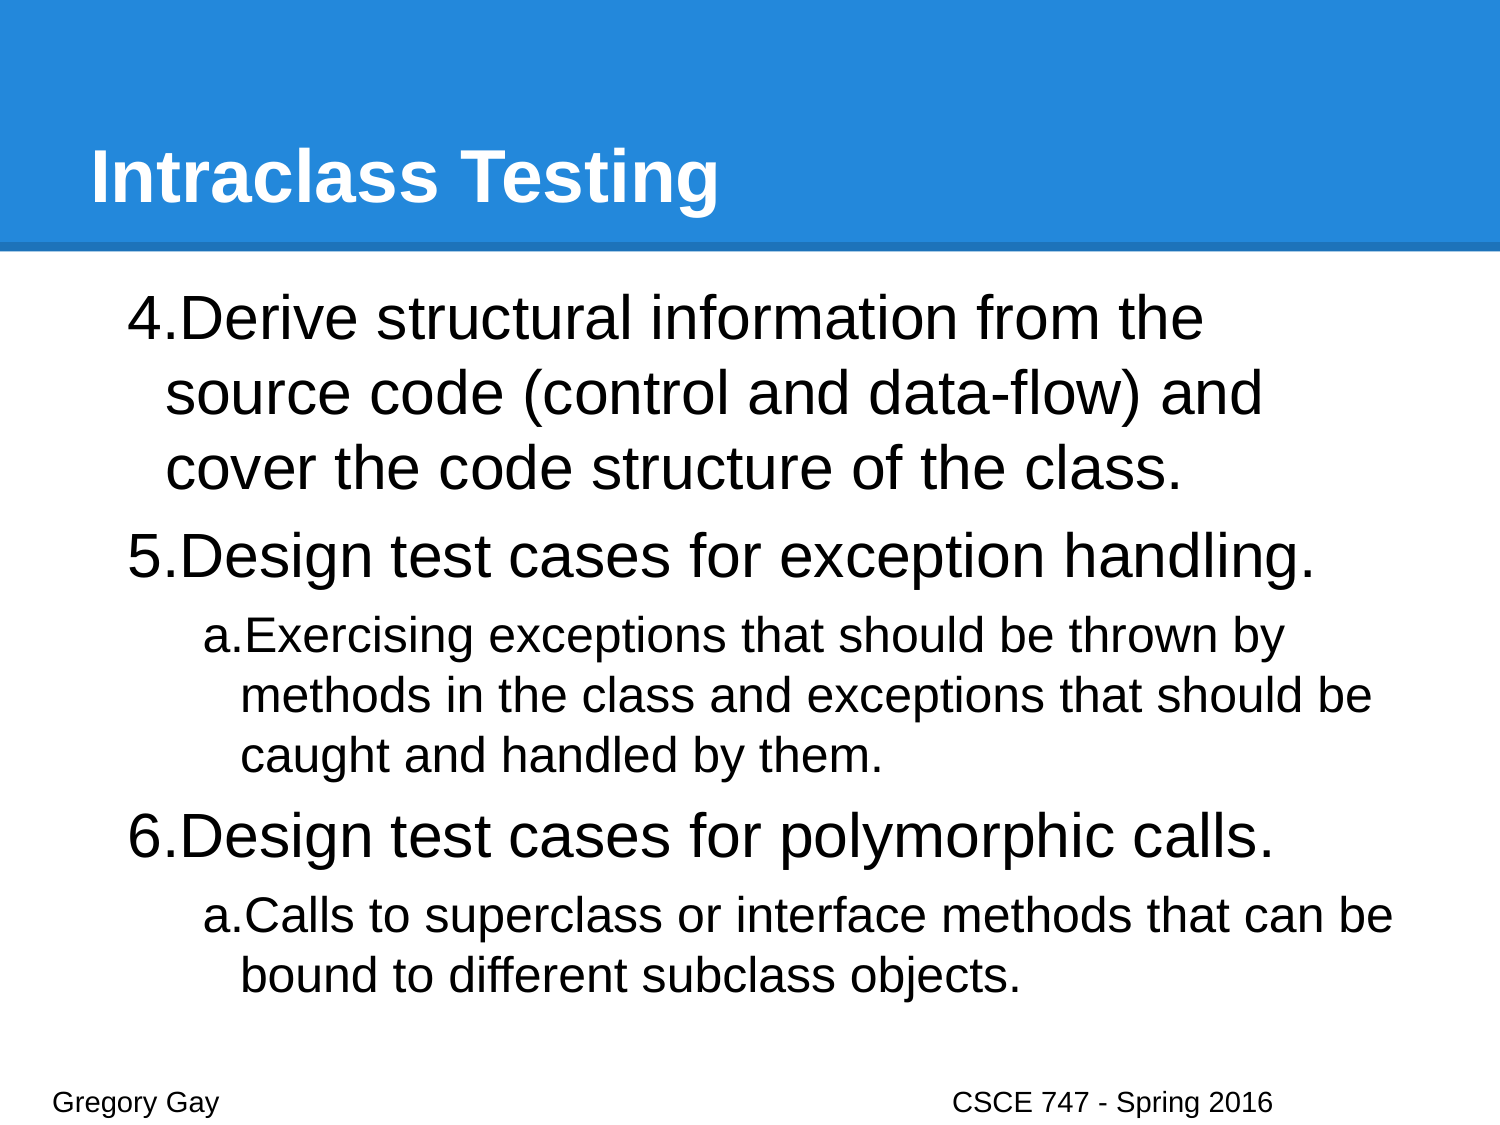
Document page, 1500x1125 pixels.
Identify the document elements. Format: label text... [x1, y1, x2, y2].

list Derive structural information from the source code (control and data-flow) and cover the code structure of the class. Design test cases for exception handling. Exercising exceptions that should be thrown by methods in the class and exceptions that should be caught and handled by them. Design test cases for polymorphic calls. Calls to superclass or interface methods that can be bound to different subclass objects. [75, 262, 1425, 1068]
title Intraclass Testing [75, 45, 1425, 233]
text_box Gregory Gay CSCE 747 - Spring 2016 20 [37, 1068, 1463, 1114]
